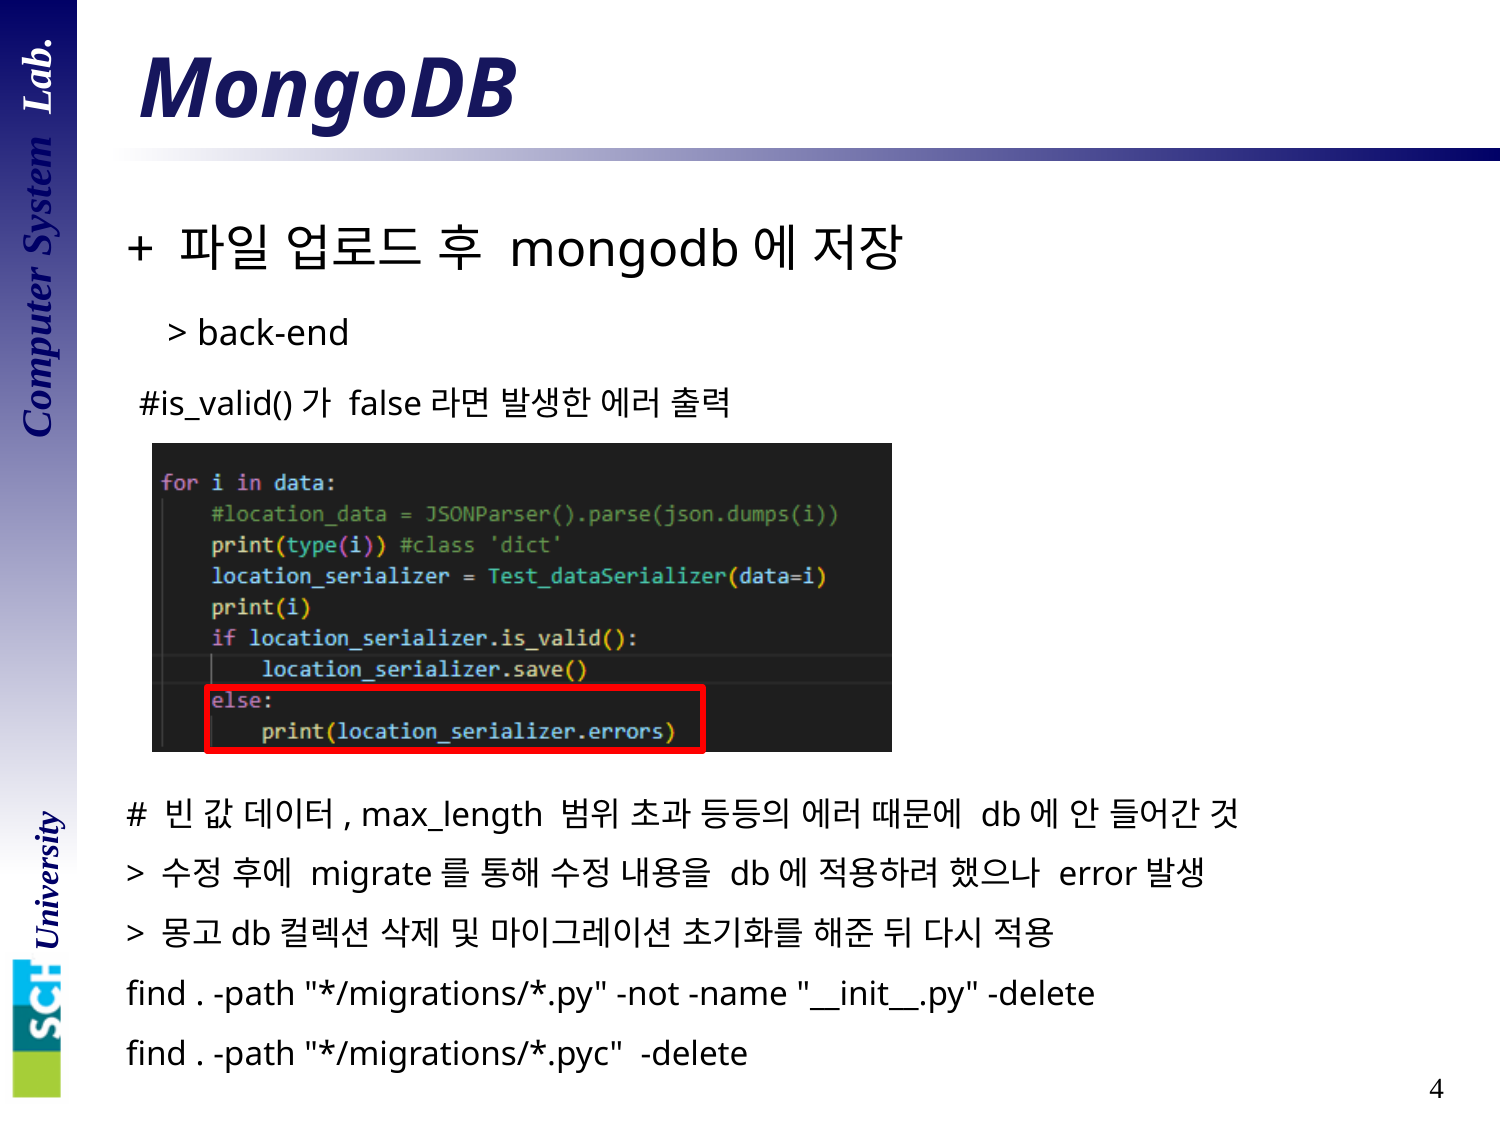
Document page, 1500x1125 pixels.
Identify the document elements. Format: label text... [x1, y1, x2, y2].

picture [152, 443, 892, 752]
text_box > back-end [152, 290, 1431, 350]
picture [5, 952, 69, 1104]
text_box # 빈 값 데이터, max_length 범위 초과 등등의 에러 때문에 db에 안 들어간 것 > 수정 후에 migrate를 통해 수정 내용을 db에 적용하려 했으나 error발생 > 몽고db컬렉션 삭제 및 마이그레이션 초기화를 해준 뒤 다시 적용 find . -path "*/migrations/*.py" -not -name "__init__.py" -delete find . -path "*/migrations/*.pyc" -delete [111, 892, 1331, 952]
title MongoDB [123, 25, 1460, 143]
text_box + 파일 업로드 후 mongodb에 저장 [111, 172, 1389, 289]
text_box #is_valid()가 false라면 발생한 에러 출력 [123, 362, 1344, 422]
